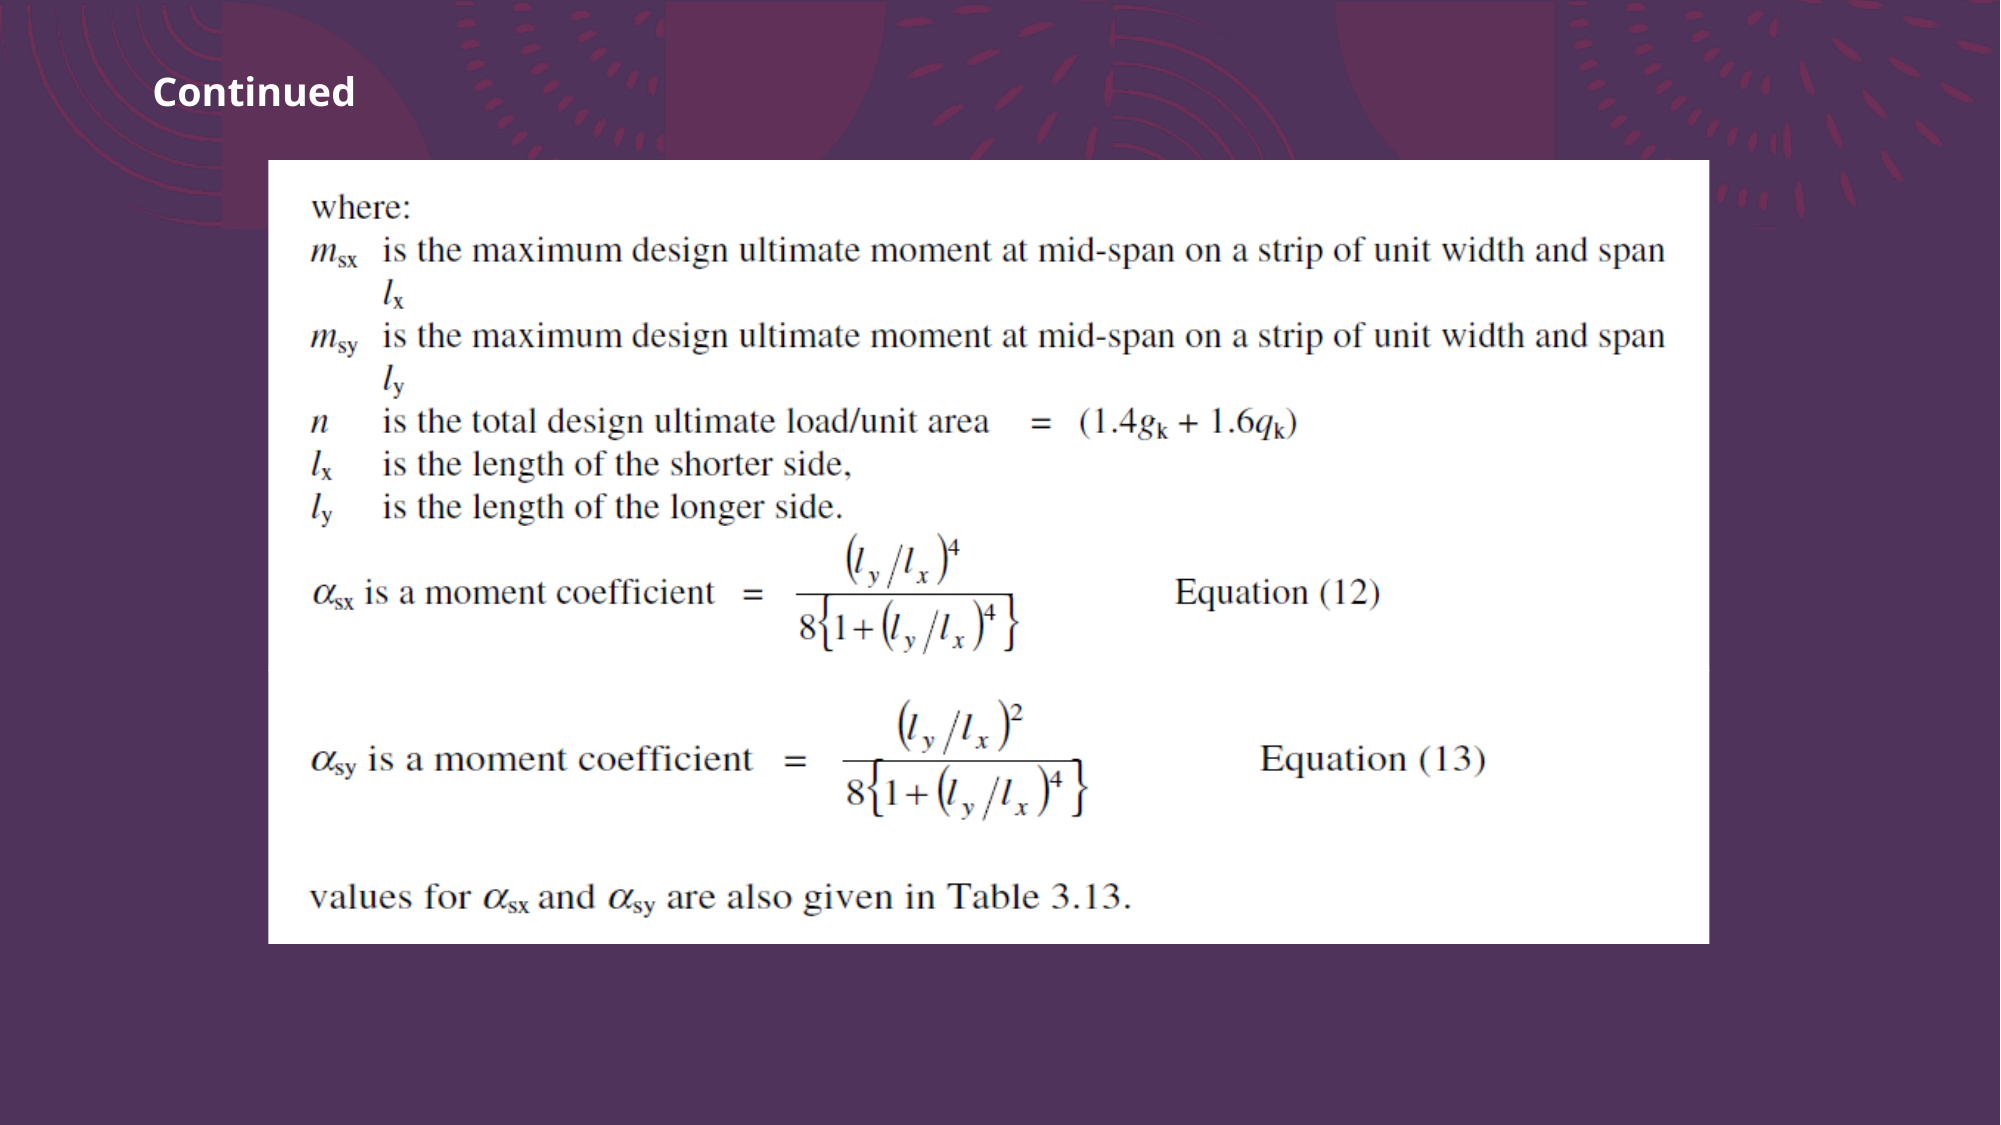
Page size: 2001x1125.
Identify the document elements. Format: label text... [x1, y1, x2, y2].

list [268, 160, 1710, 670]
title Continued [137, 60, 1863, 123]
picture [268, 670, 1710, 944]
